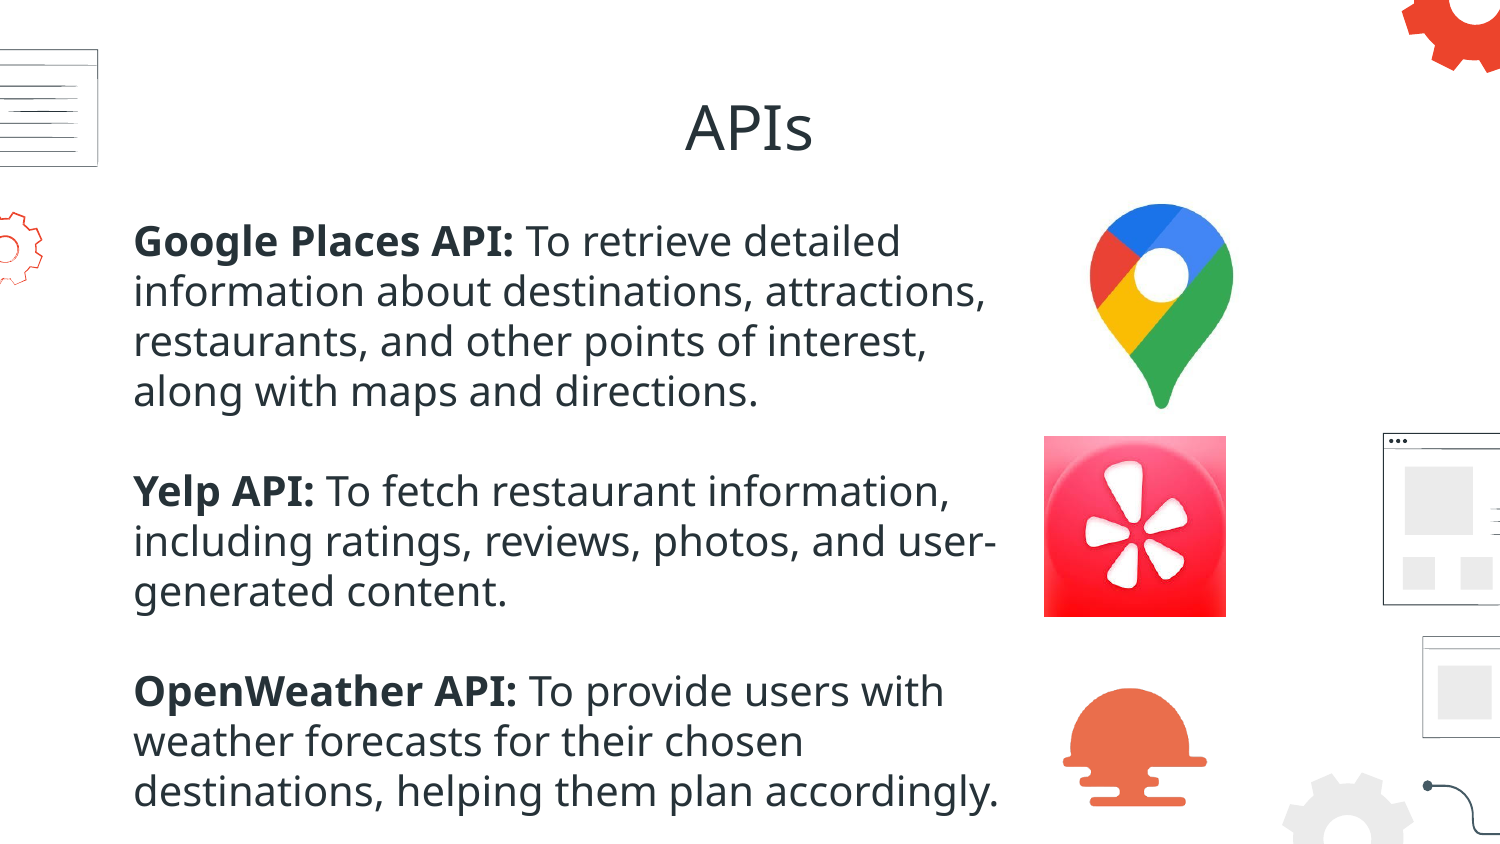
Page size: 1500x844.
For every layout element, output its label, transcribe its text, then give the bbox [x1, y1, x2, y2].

picture [1052, 666, 1218, 831]
list Google Places API: To retrieve detailed information about destinations, attractions, restaurants, and other points of interest, along with maps and directions. Yelp API: To fetch restaurant information, including ratings, reviews, photos, and user-generated content. OpenWeather API: To provide users with weather forecasts for their chosen destinations, helping them plan accordingly. [118, 199, 1020, 760]
picture [1044, 191, 1276, 423]
picture [1044, 435, 1226, 618]
title APIs [118, 72, 1382, 167]
